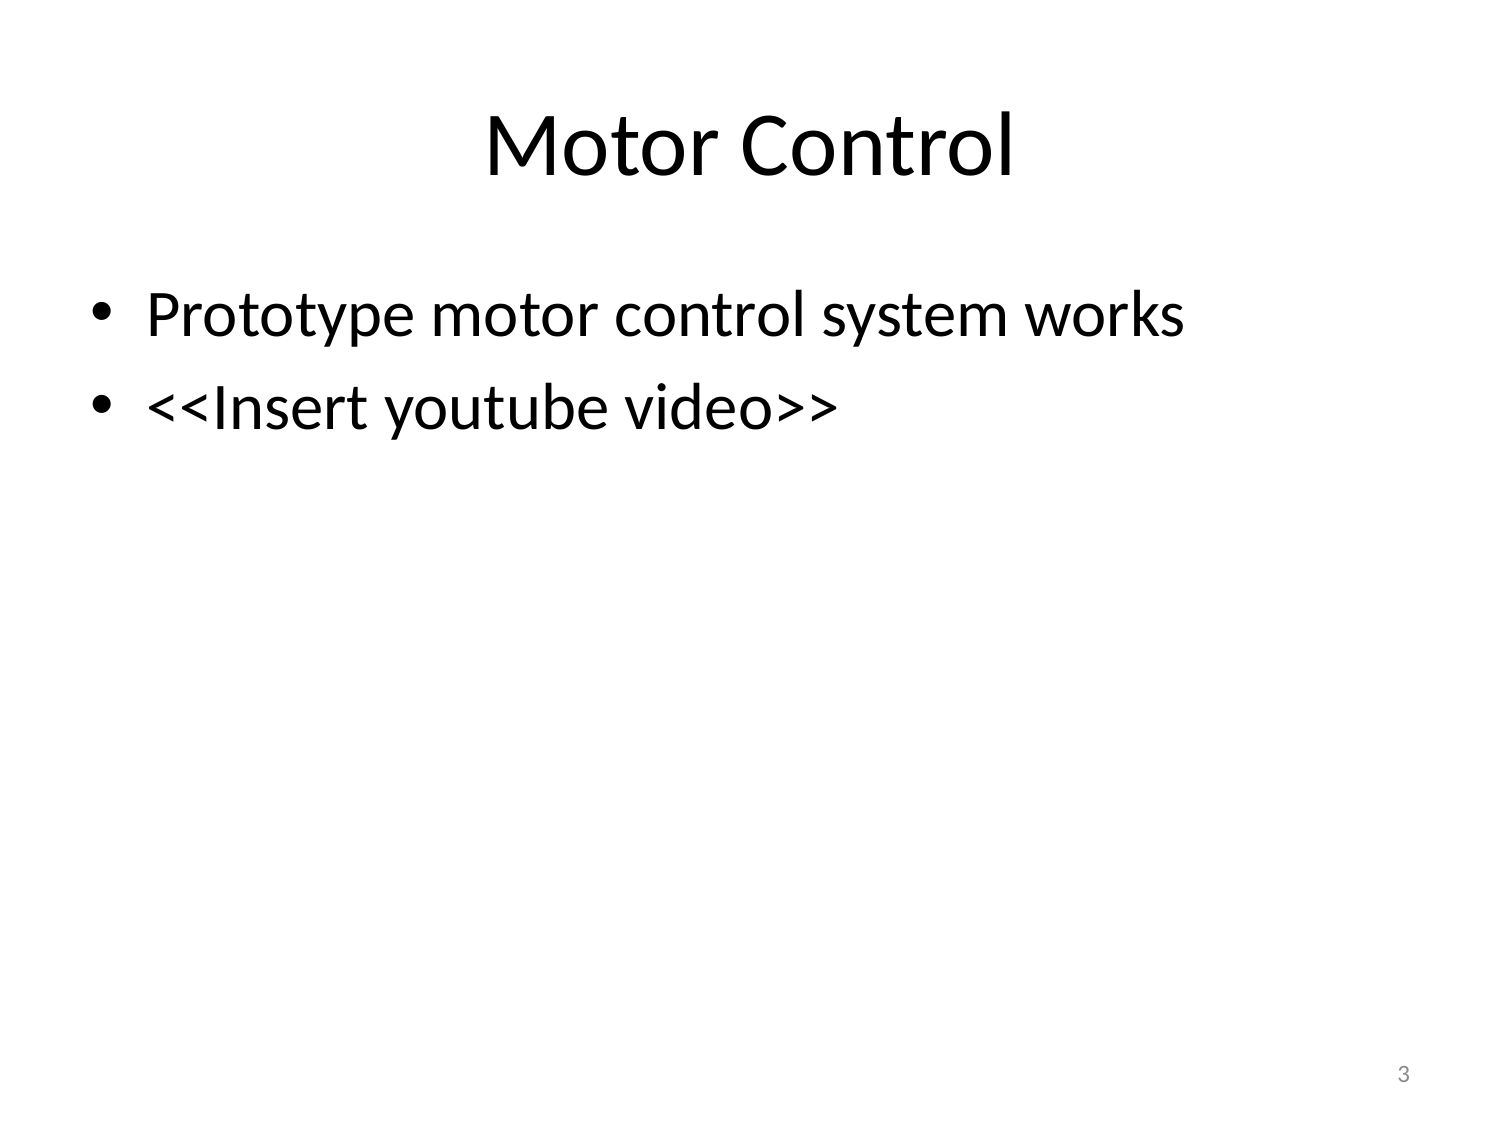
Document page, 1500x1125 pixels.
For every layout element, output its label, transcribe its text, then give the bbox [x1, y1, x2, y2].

title Motor Control [75, 45, 1425, 233]
list Prototype motor control system works <<Insert youtube video>> [75, 262, 1425, 1005]
slide_number 3 [1074, 1042, 1425, 1103]
